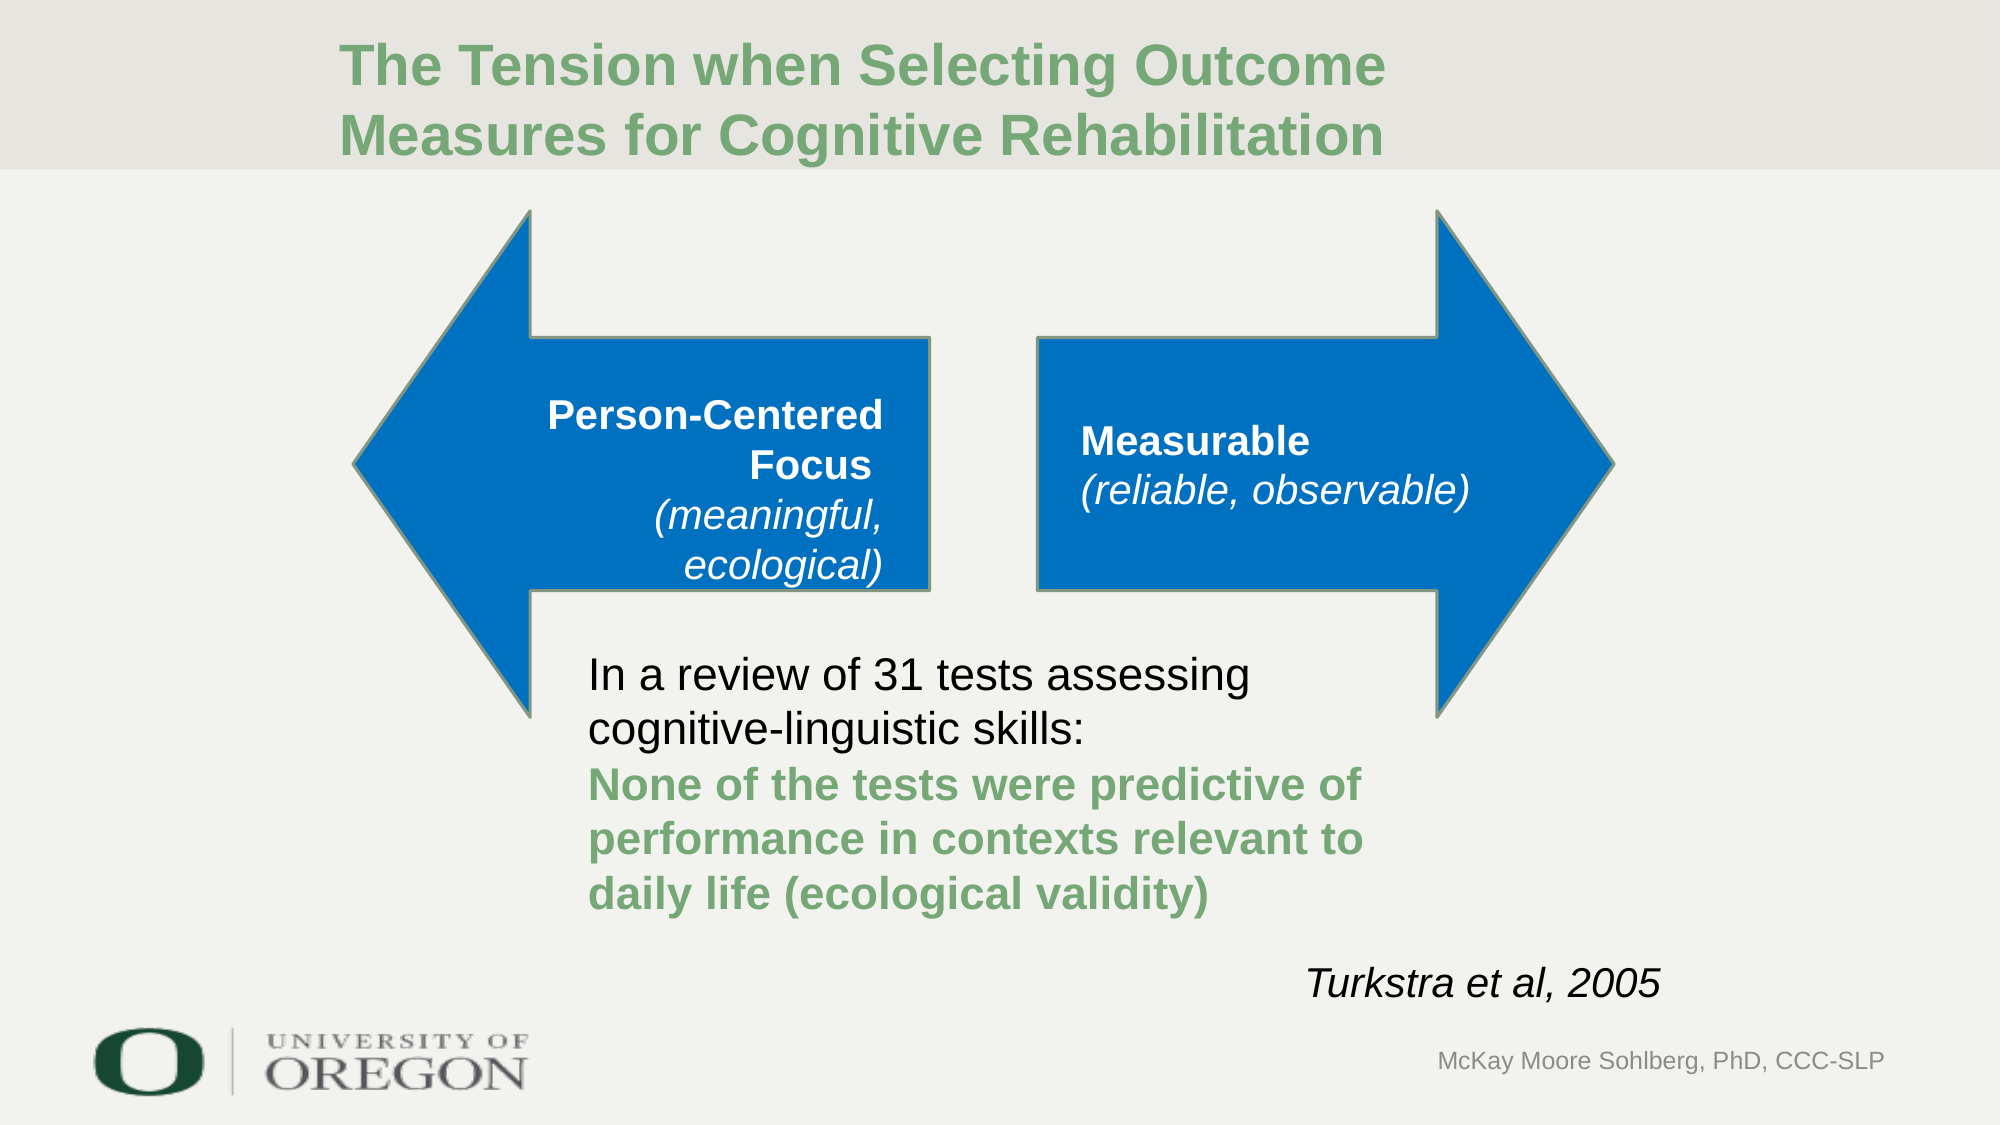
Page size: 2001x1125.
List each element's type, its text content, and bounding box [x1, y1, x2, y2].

text_box [443, 596, 532, 719]
text_box Turkstra et al, 2005 [1258, 948, 1707, 1014]
text_box [351, 209, 932, 593]
slide_number McKay Moore Sohlberg, PhD, CCC-SLP [1172, 1025, 1901, 1093]
picture [67, 1025, 543, 1101]
title The Tension when Selecting Outcome Measures for Cognitive Rehabilitation [324, 37, 1675, 175]
text_box Person-Centered Focus (meaningful, ecological) [427, 380, 899, 596]
text_box [1035, 209, 1616, 719]
text_box Measurable (reliable, observable) [1065, 405, 1503, 521]
text_box In a review of 31 tests assessing cognitive-linguistic skills: None of the tests were predictive of performance in contexts relevant to daily life (ecological validity) [573, 636, 1399, 927]
